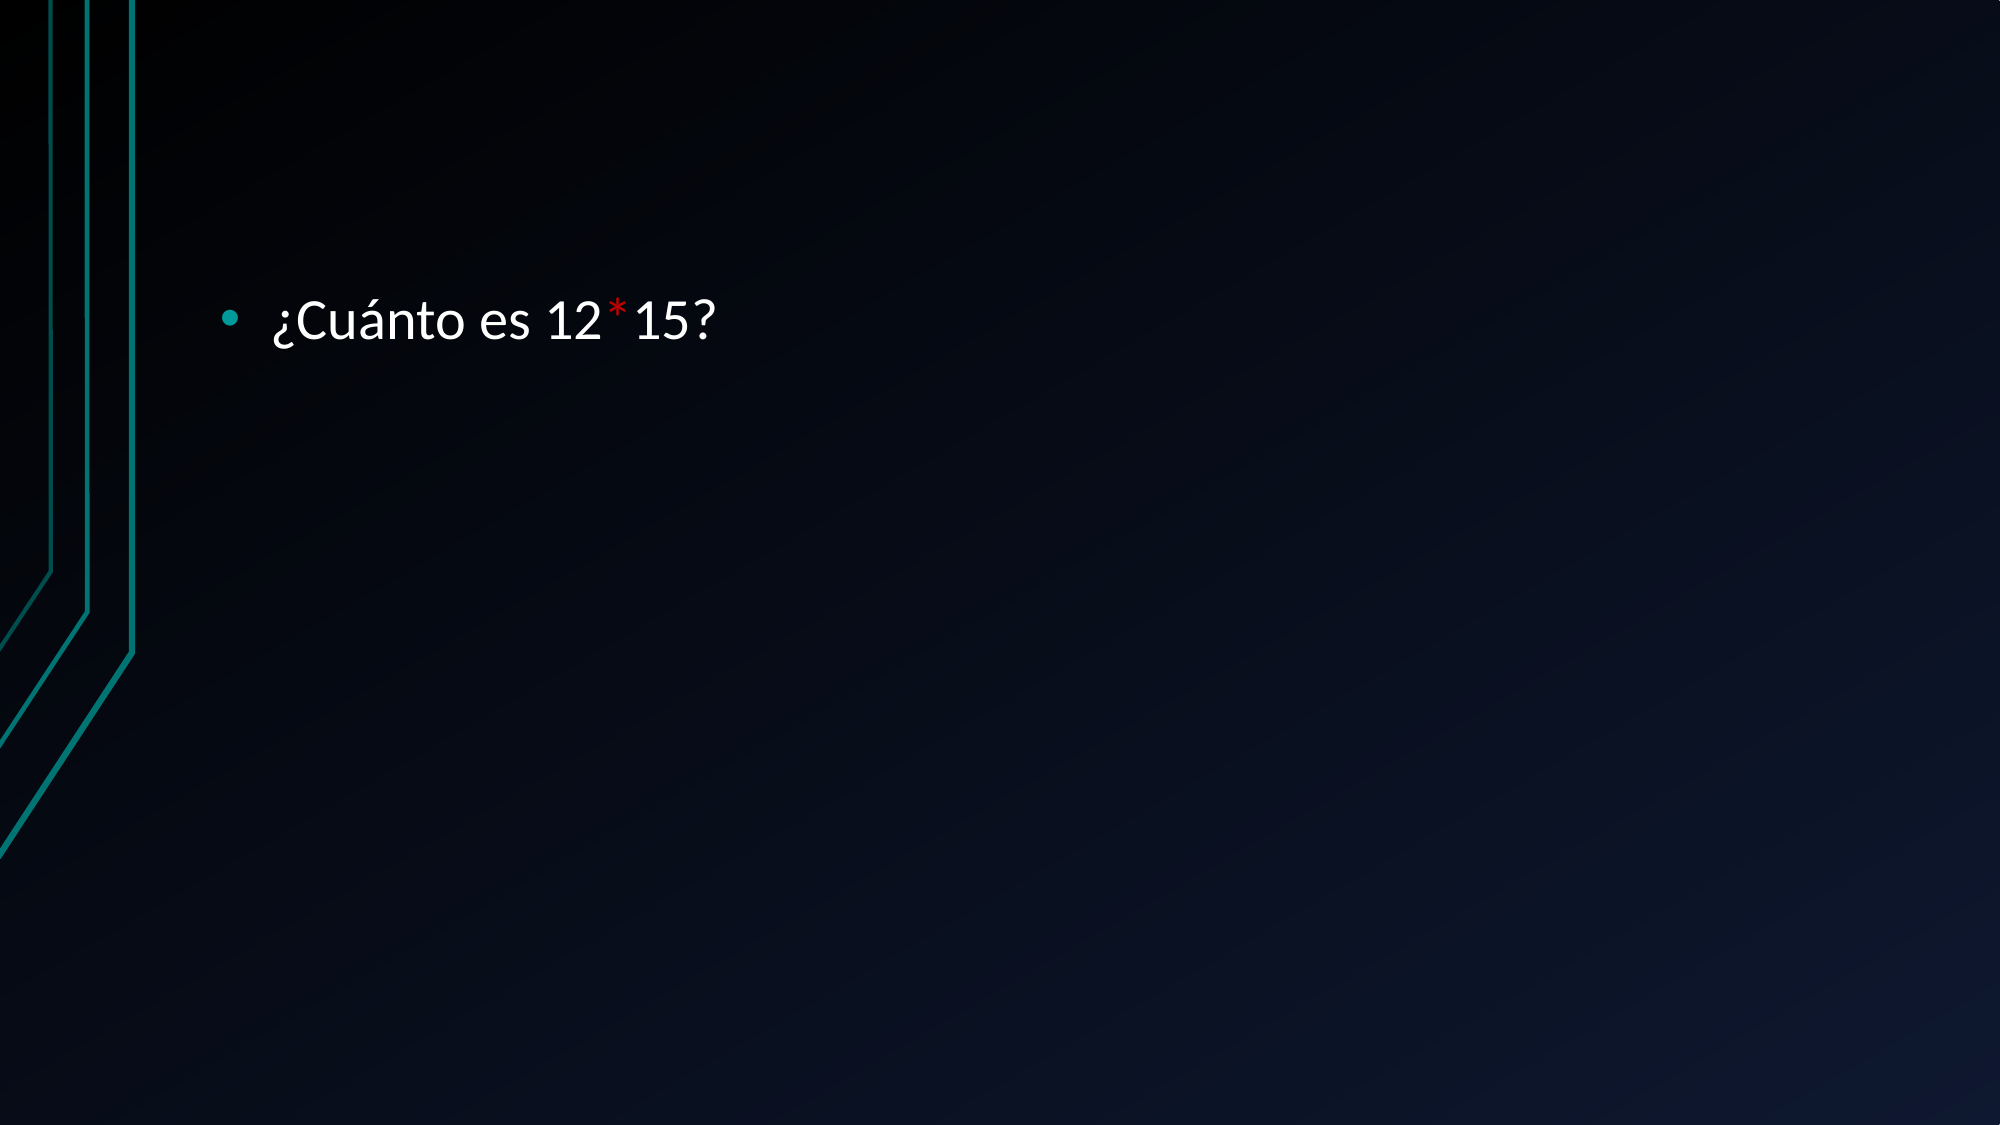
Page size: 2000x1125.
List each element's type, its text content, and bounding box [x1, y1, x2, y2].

list ¿Cuánto es 12*15? [199, 279, 1900, 1012]
